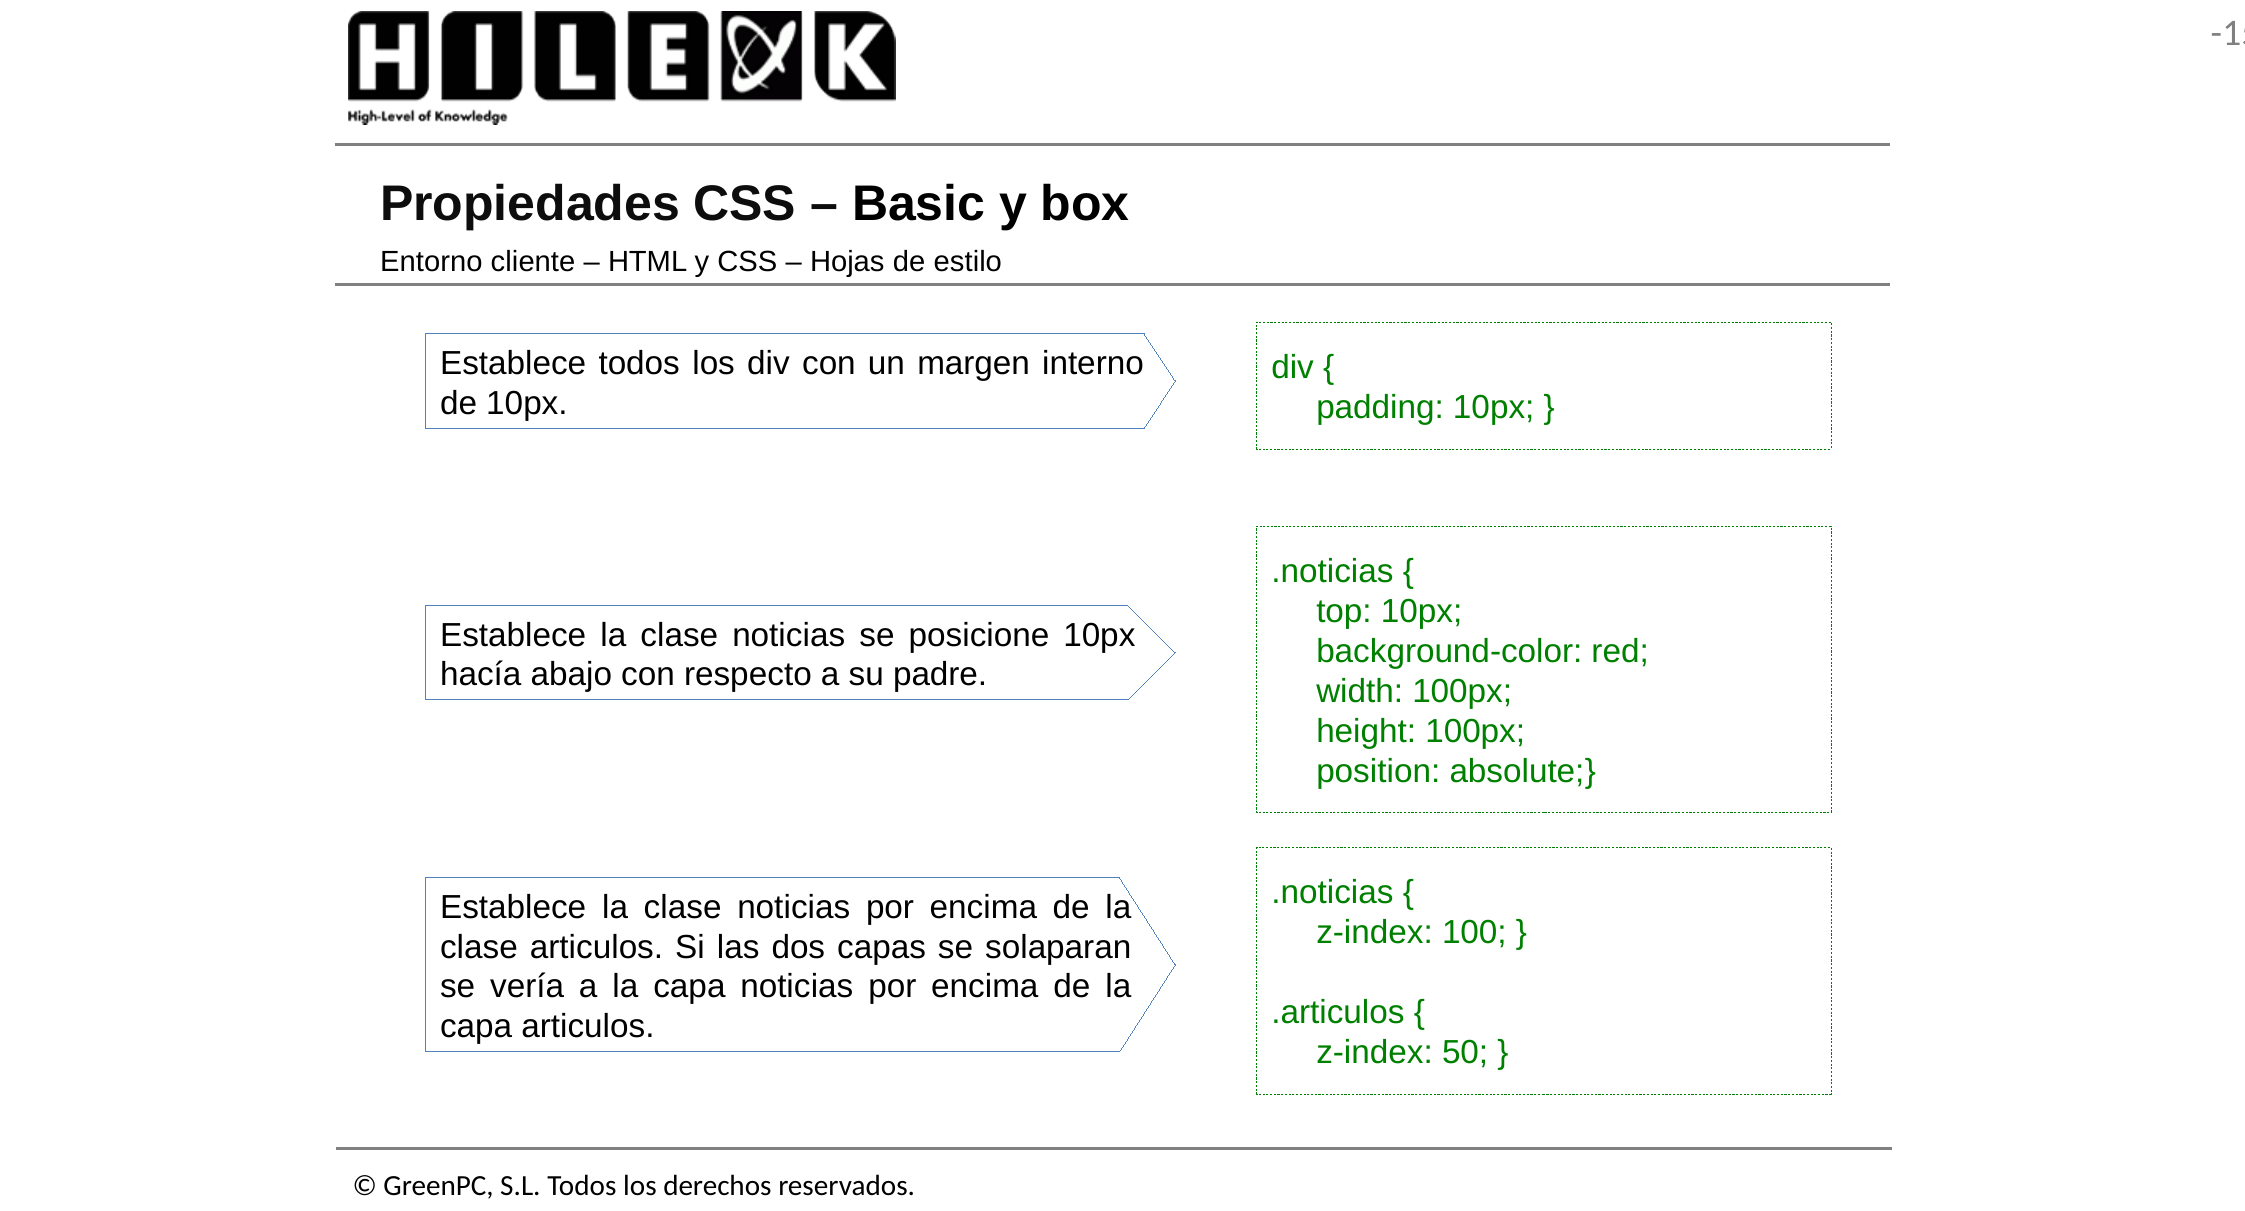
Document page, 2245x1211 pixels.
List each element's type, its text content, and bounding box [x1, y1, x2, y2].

text_box Establece la clase noticias se posicione 10px hacía abajo con respecto a su padre. [425, 605, 1176, 700]
picture [348, 11, 896, 125]
list Entorno cliente – HTML y CSS – Hojas de estilo [360, 231, 1501, 288]
text_box .noticias { z-index: 100; } .articulos { z-index: 50; } [1255, 845, 1833, 1096]
title Propiedades CSS – Basic y box [360, 159, 1879, 241]
text_box Establece la clase noticias por encima de la clase articulos. Si las dos capas se solaparan se vería a la capa noticias por encima de la capa articulos. [425, 877, 1176, 1052]
text_box .noticias { top: 10px; background-color: red; width: 100px; height: 100px; position: absolute;} [1255, 524, 1833, 815]
text_box Establece todos los div con un margen interno de 10px. [425, 333, 1176, 429]
text_box div { padding: 10px; } [1255, 320, 1833, 451]
